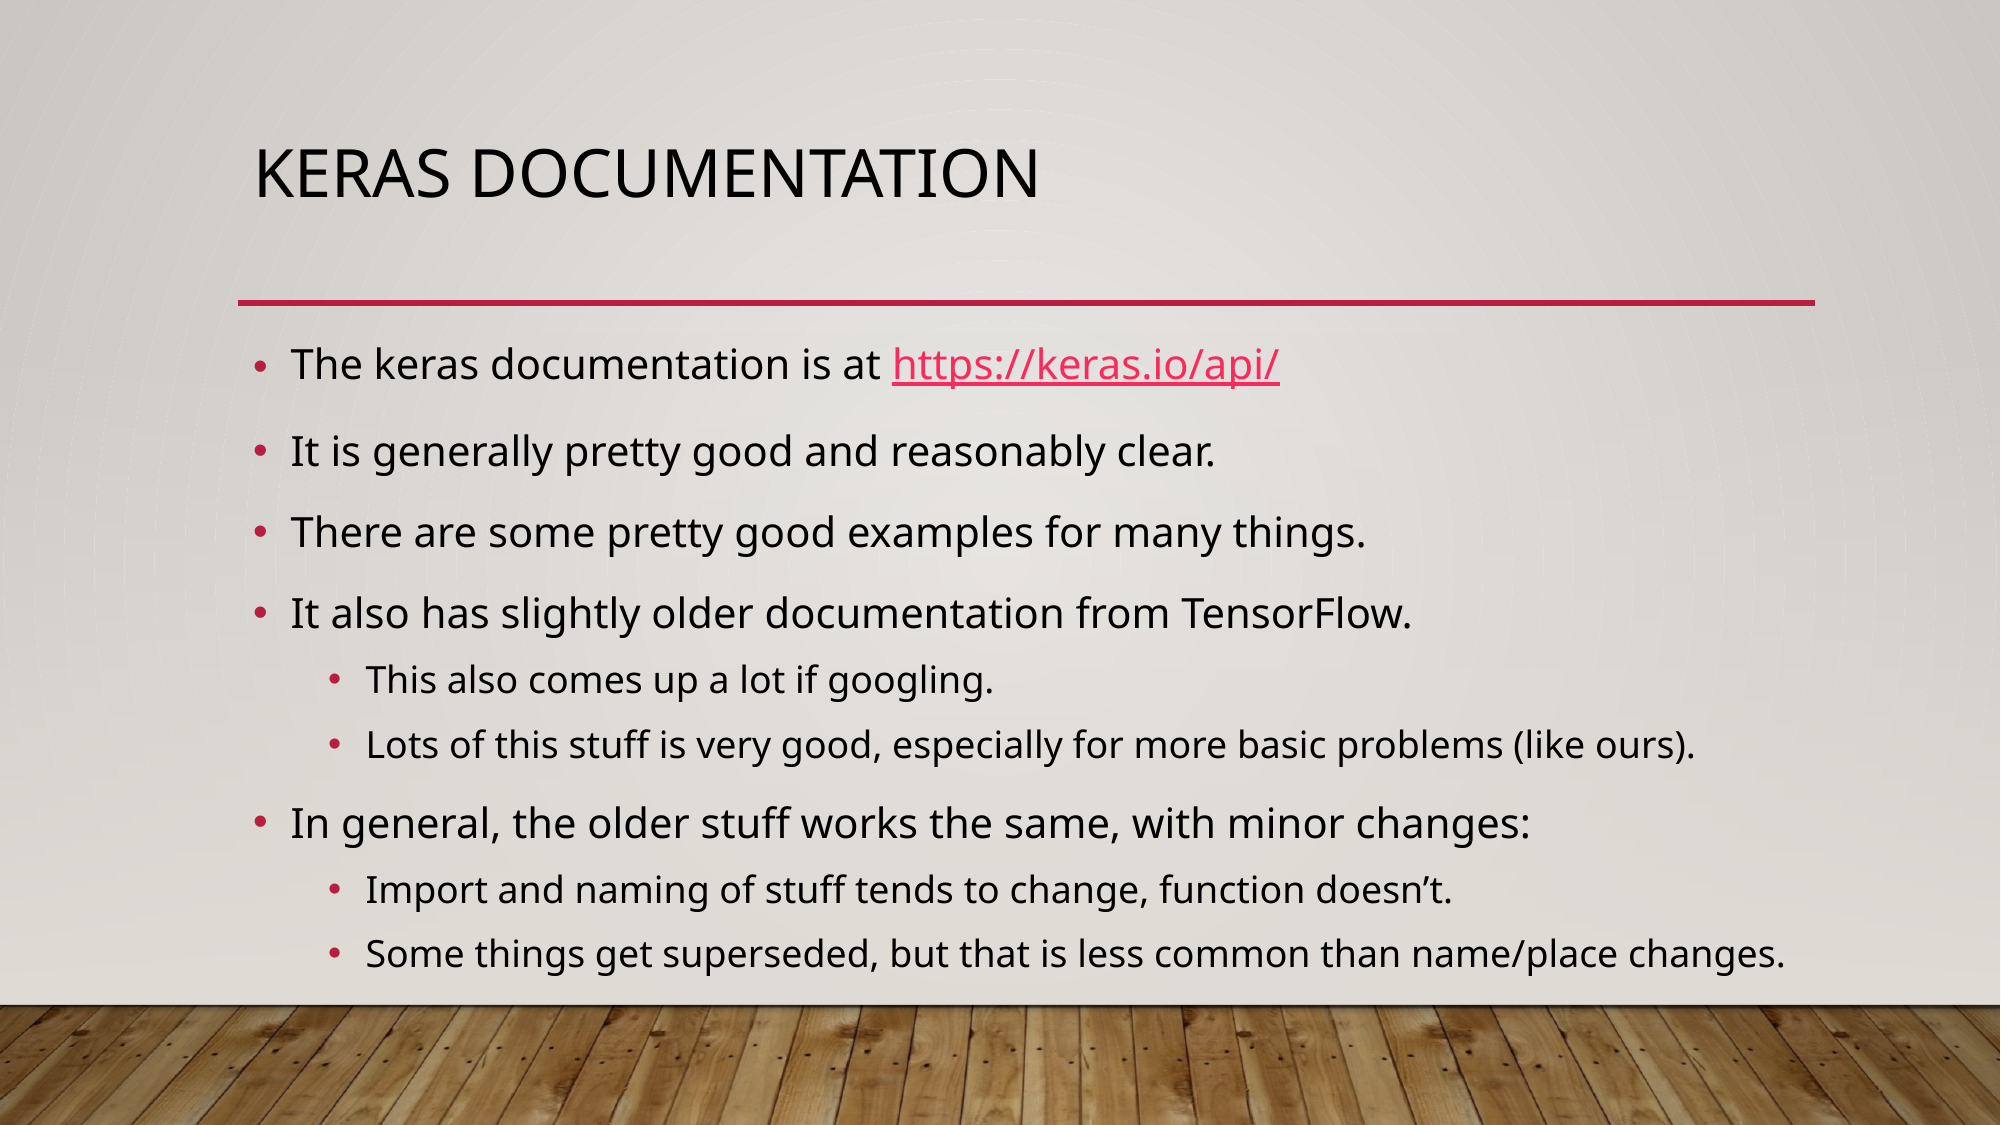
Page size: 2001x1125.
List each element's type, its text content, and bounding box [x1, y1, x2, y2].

picture [0, 1005, 2000, 1125]
list The keras documentation is at https://keras.io/api/ It is generally pretty good and reasonably clear. There are some pretty good examples for many things. It also has slightly older documentation from TensorFlow. This also comes up a lot if googling. Lots of this stuff is very good, especially for more basic problems (like ours). In general, the older stuff works the same, with minor changes: Import and naming of stuff tends to change, function doesn’t. Some things get superseded, but that is less common than name/place changes. [238, 318, 1814, 993]
title Keras Documentation [238, 131, 1814, 305]
